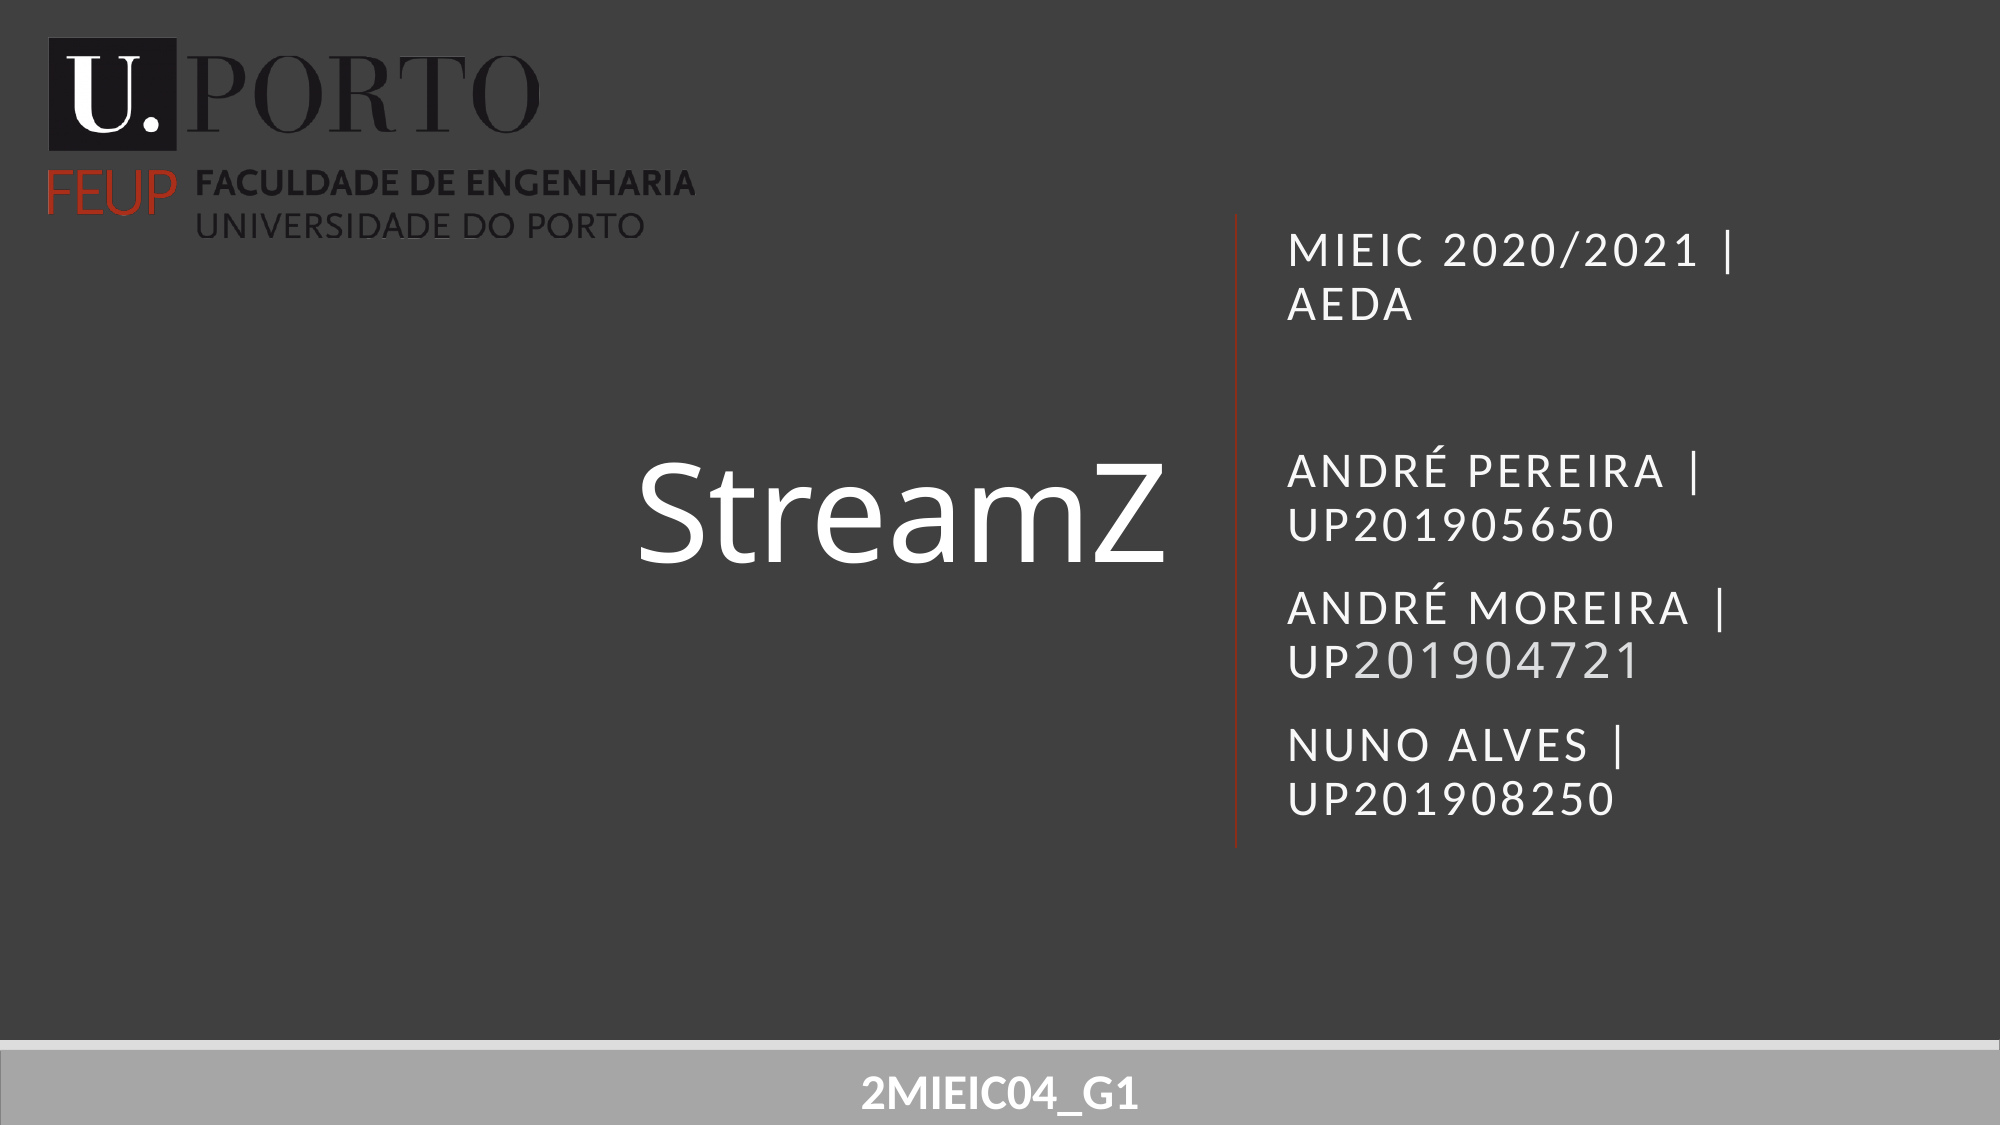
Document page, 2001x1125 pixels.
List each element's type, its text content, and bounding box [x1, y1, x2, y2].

picture [34, 25, 710, 248]
title StreamZ [158, 105, 1185, 935]
footer 2MIEIC04_G1 [604, 1059, 1396, 1120]
text_box [0, 1039, 2000, 1049]
text_box [0, 0, 2000, 1039]
text_box [0, 1049, 2000, 1125]
subtitle MIEIC 2020/2021 | AEDA André Pereira | up201905650 André Moreira | up201904721 Nuno Alves | up201908250 [1287, 110, 1836, 940]
